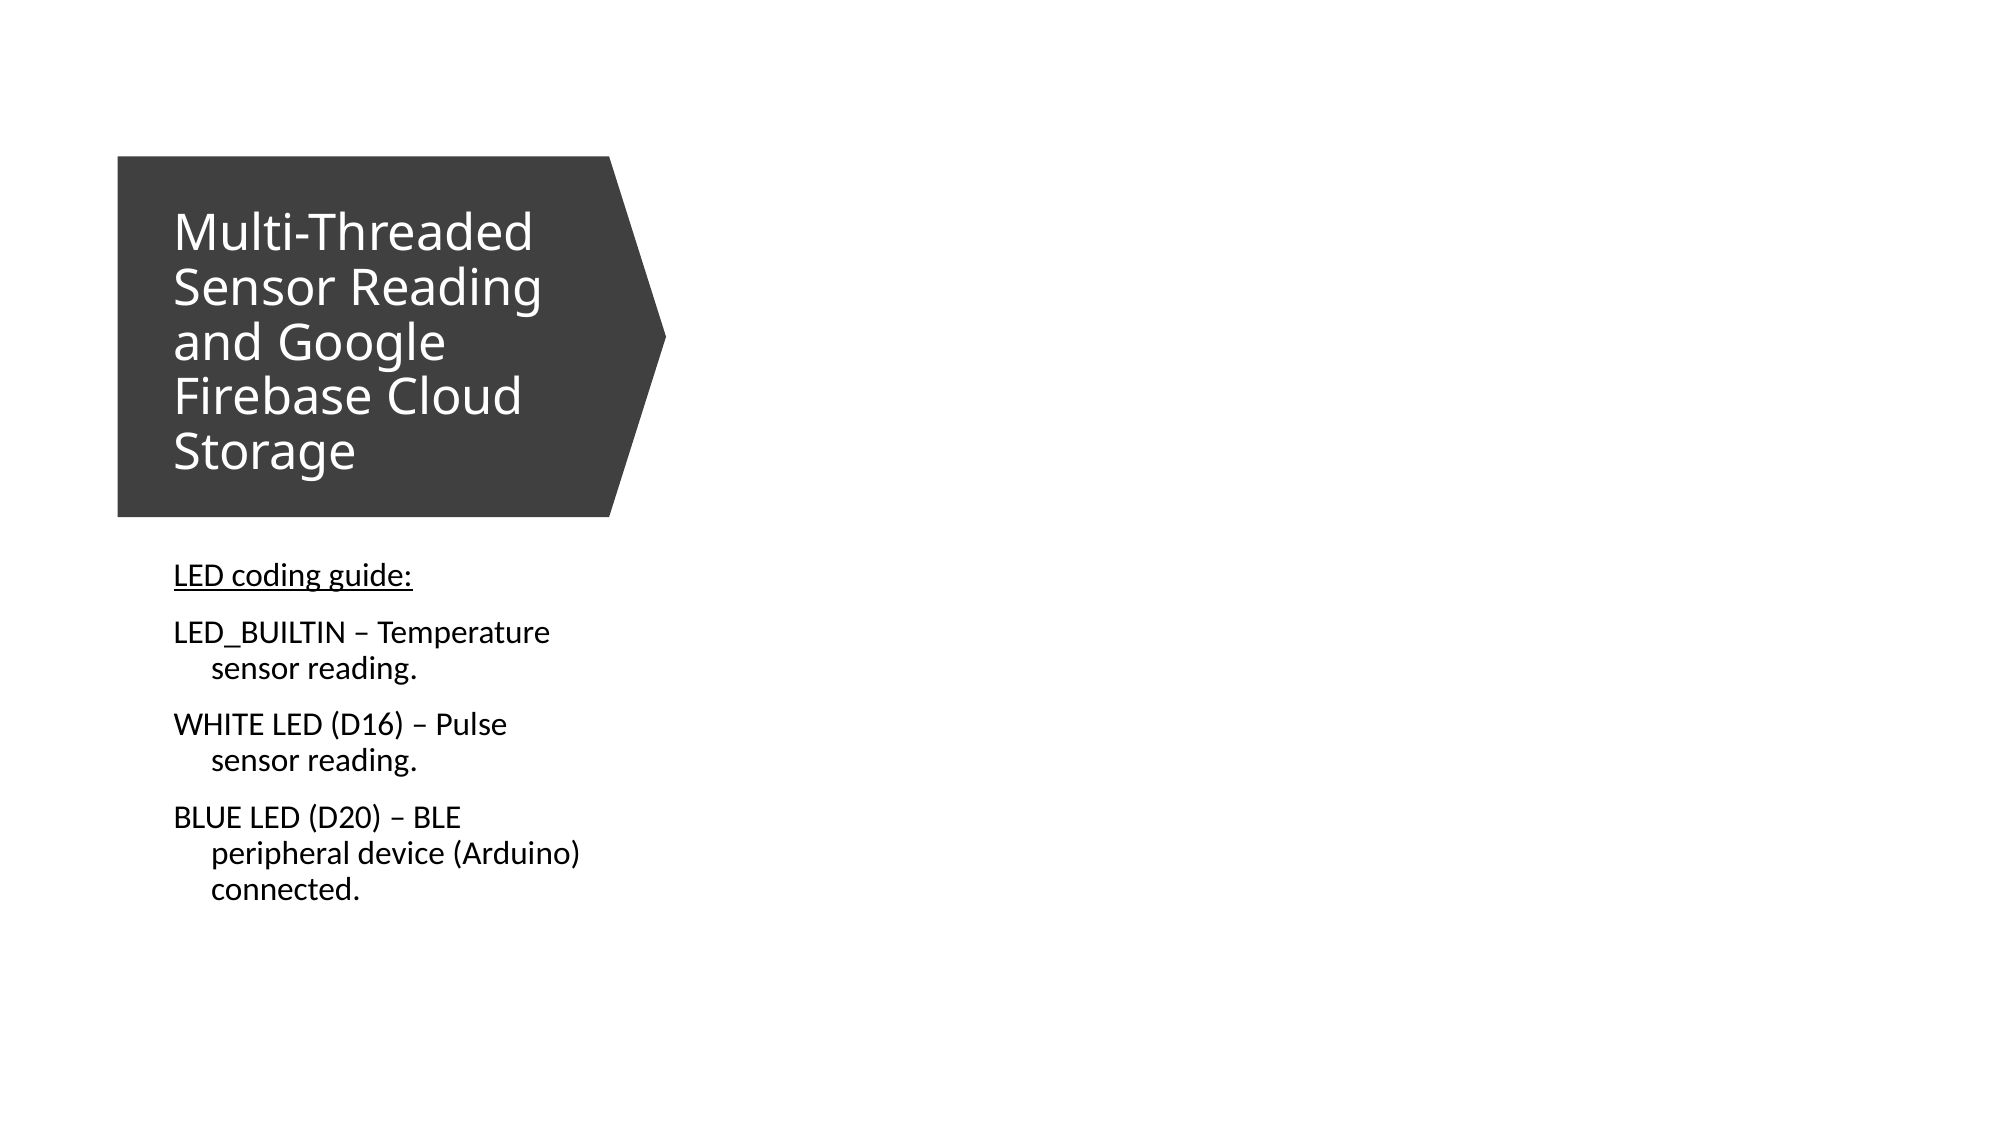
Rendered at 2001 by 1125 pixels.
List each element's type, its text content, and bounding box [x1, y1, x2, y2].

text_box [116, 155, 668, 519]
text_box LED coding guide: LED_BUILTIN – Temperature sensor reading. WHITE LED (D16) – Pulse sensor reading. BLUE LED (D20) – BLE peripheral device (Arduino) connected. [158, 550, 597, 949]
title Multi-Threaded Sensor Reading and Google Firebase Cloud Storage [158, 197, 597, 490]
